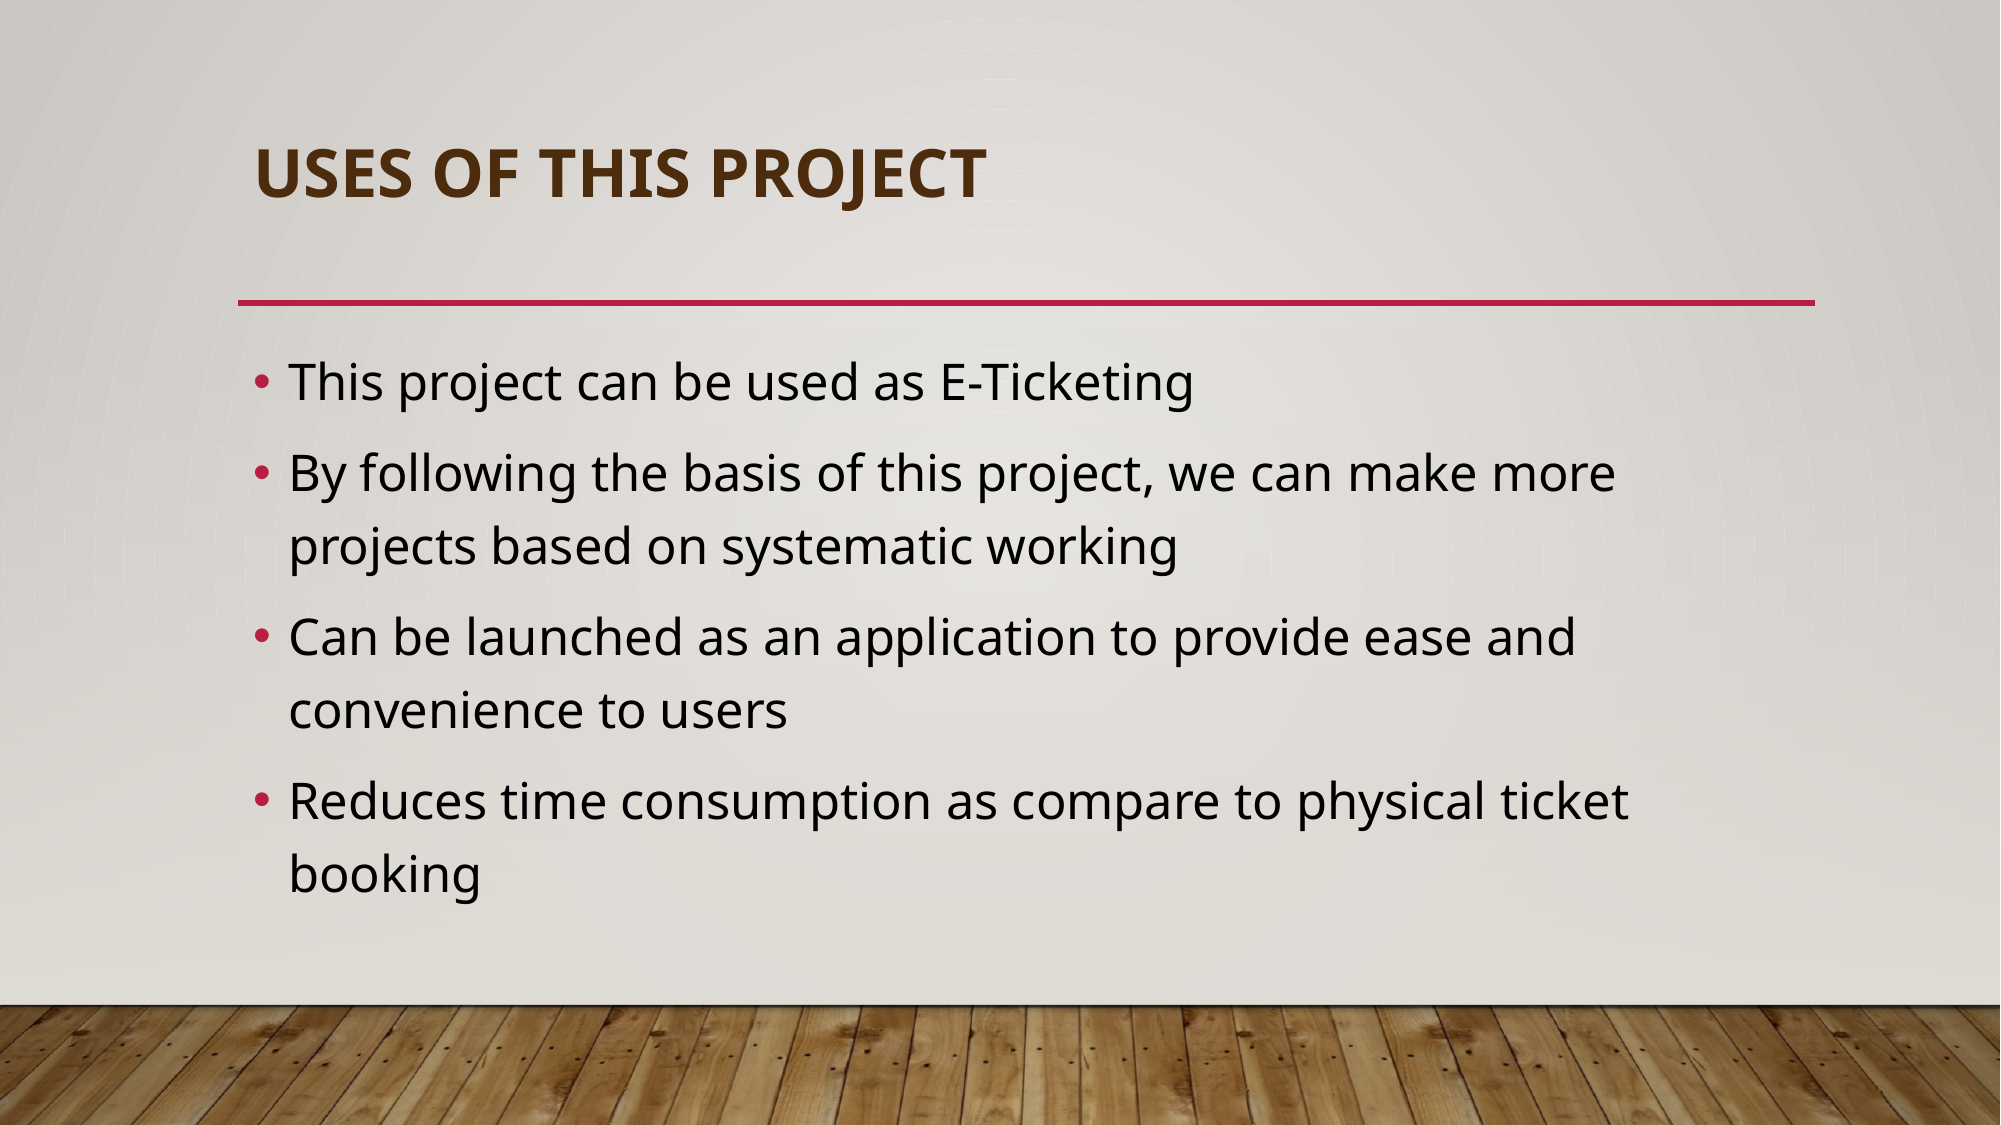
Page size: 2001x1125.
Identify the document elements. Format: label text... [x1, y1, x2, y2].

picture [0, 1005, 2000, 1125]
list This project can be used as E-Ticketing By following the basis of this project, we can make more projects based on systematic working Can be launched as an application to provide ease and convenience to users Reduces time consumption as compare to physical ticket booking [238, 330, 1814, 912]
title USES OF THIS PROJECT [238, 131, 1814, 305]
